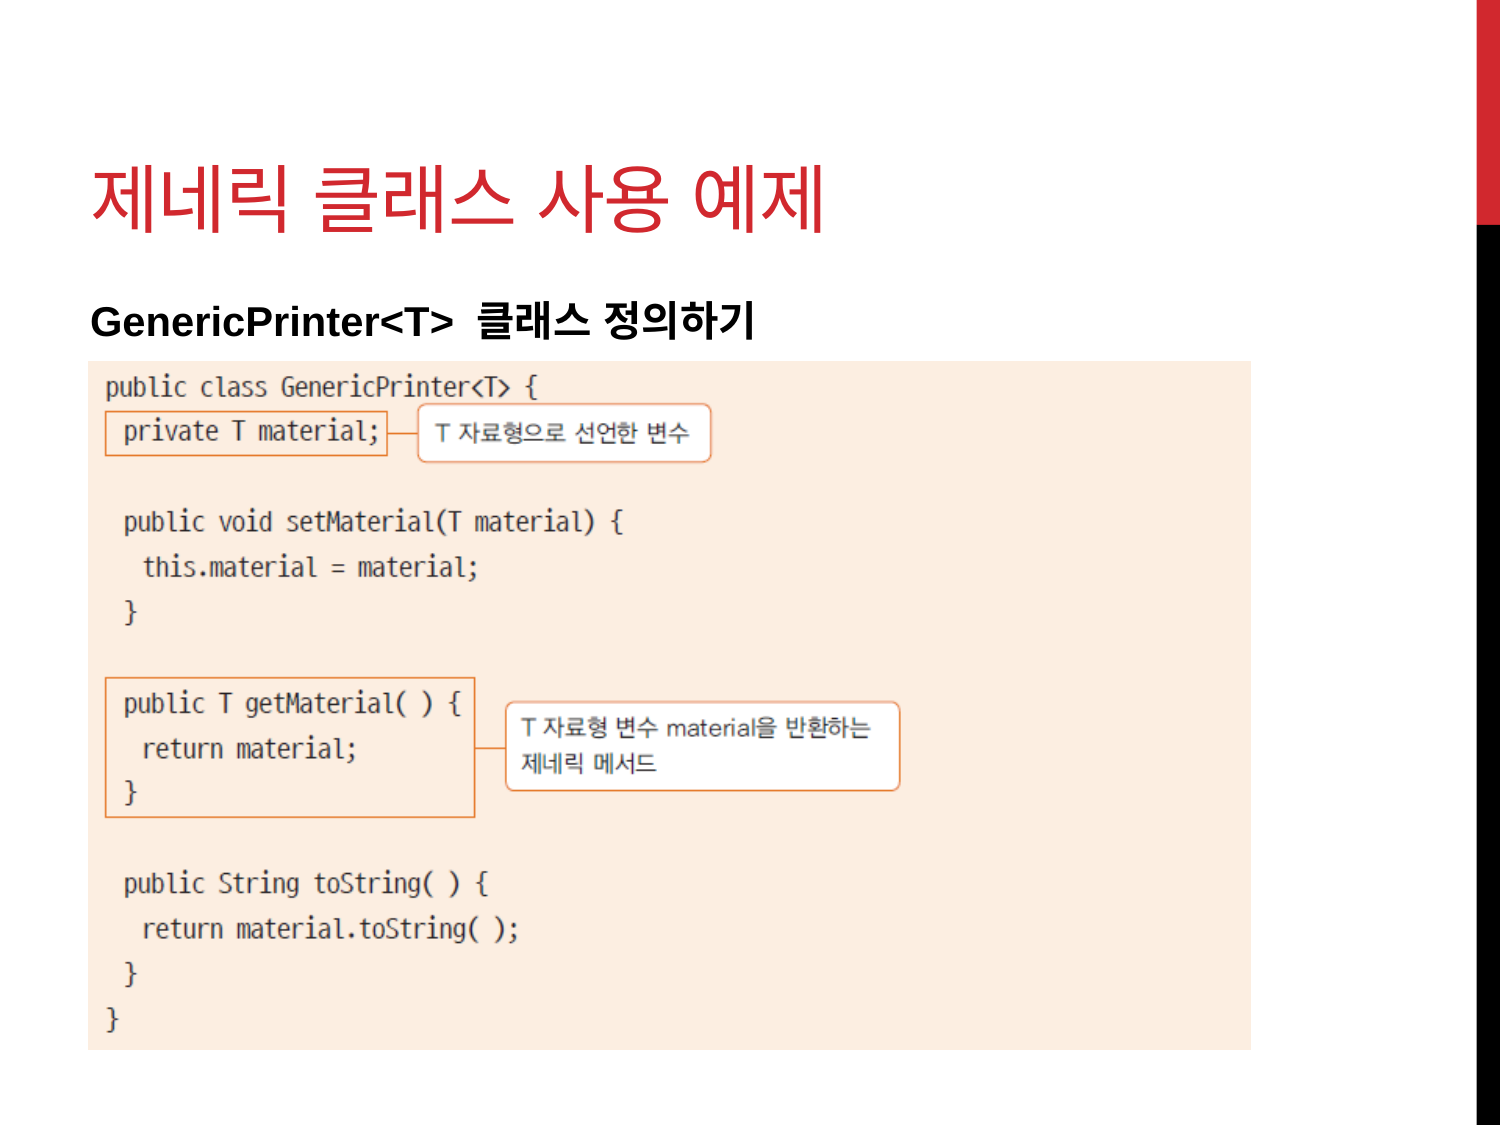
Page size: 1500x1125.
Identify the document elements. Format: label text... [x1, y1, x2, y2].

title 제네릭 클래스 사용 예제 [75, 25, 1436, 250]
picture [87, 361, 1252, 1050]
list GenericPrinter<T> 클래스 정의하기 [75, 287, 1325, 1005]
